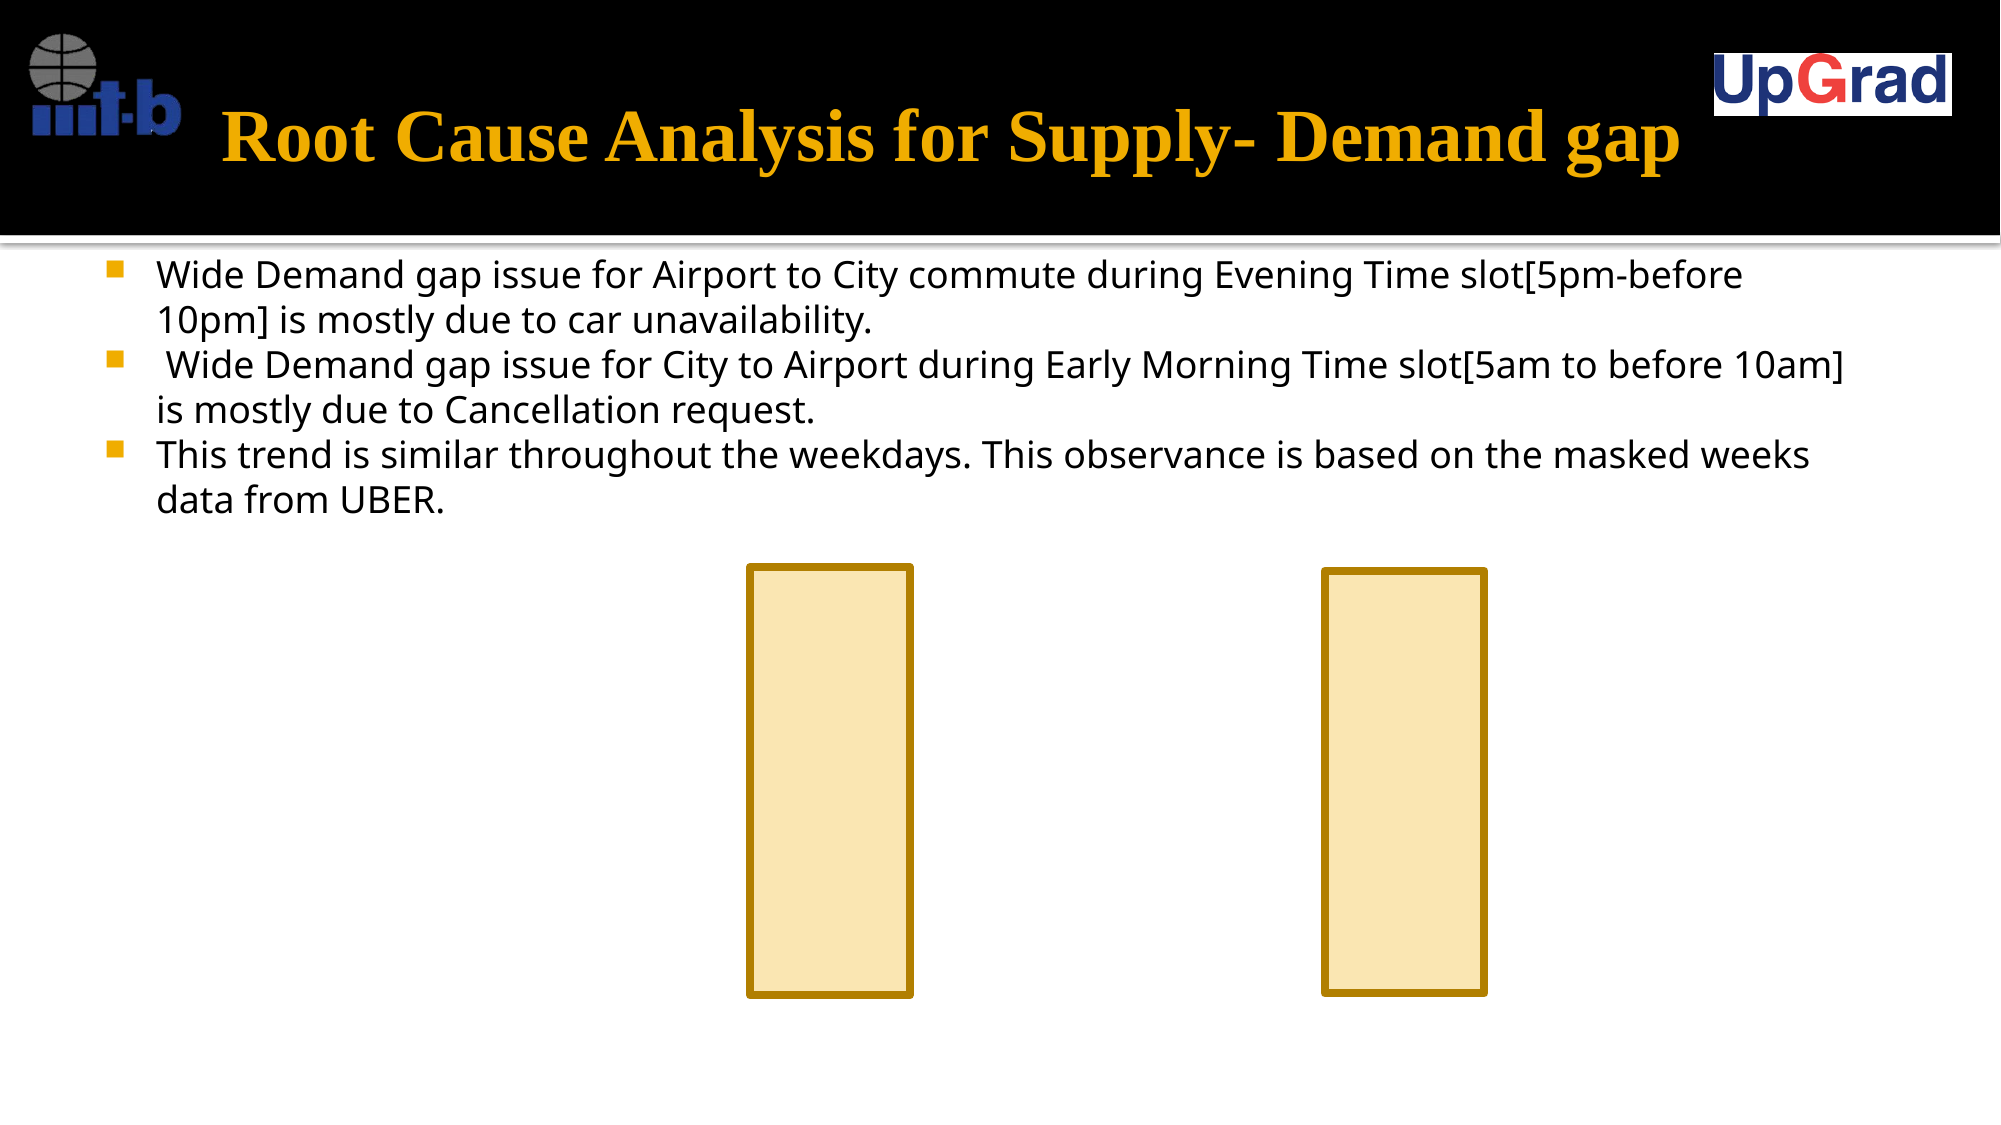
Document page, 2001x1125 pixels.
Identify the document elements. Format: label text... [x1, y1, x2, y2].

picture [0, 29, 75, 163]
list Wide Demand gap issue for Airport to City commute during Evening Time slot[5pm-before 10pm] is mostly due to car unavailability. Wide Demand gap issue for City to Airport during Early Morning Time slot[5am to before 10am] is mostly due to Cancellation request. This trend is similar throughout the weekdays. This observance is based on the masked weeks data from UBER. [75, 235, 1878, 504]
picture [1878, 53, 1952, 116]
title Root Cause Analysis for Supply- Demand gap [75, 29, 1878, 234]
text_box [37, 505, 1957, 1116]
